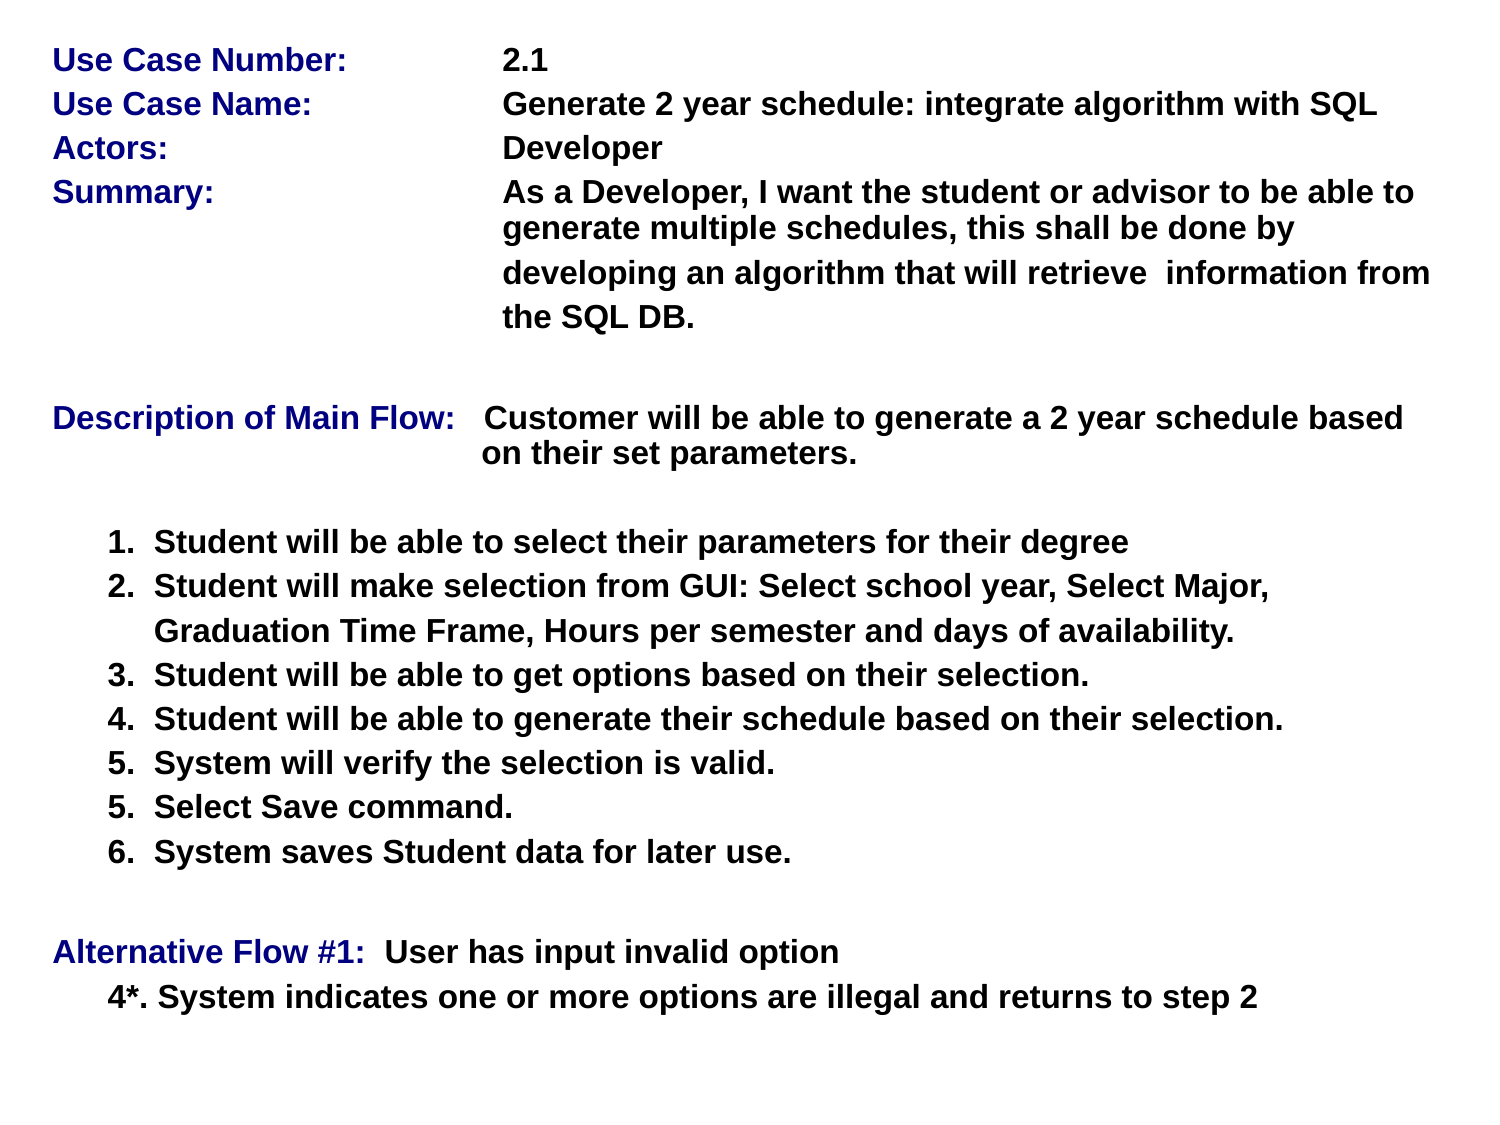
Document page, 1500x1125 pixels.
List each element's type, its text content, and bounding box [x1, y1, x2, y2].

list Use Case Number: 2.1 Use Case Name: Generate 2 year schedule: integrate algorithm with SQL Actors: Developer Summary: As a Developer, I want the student or advisor to be able to generate multiple schedules, this shall be done by developing an algorithm that will retrieve information from the SQL DB. Description of Main Flow: Customer will be able to generate a 2 year schedule based on their set parameters. 1. Student will be able to select their parameters for their degree 2. Student will make selection from GUI: Select school year, Select Major, Graduation Time Frame, Hours per semester and days of availability. 3. Student will be able to get options based on their selection. 4. Student will be able to generate their schedule based on their selection. 5. System will verify the selection is valid. 5. Select Save command. 6. System saves Student data for later use. Alternative Flow #1: User has input invalid option 4*. System indicates one or more options are illegal and returns to step 2 [37, 34, 1461, 1125]
